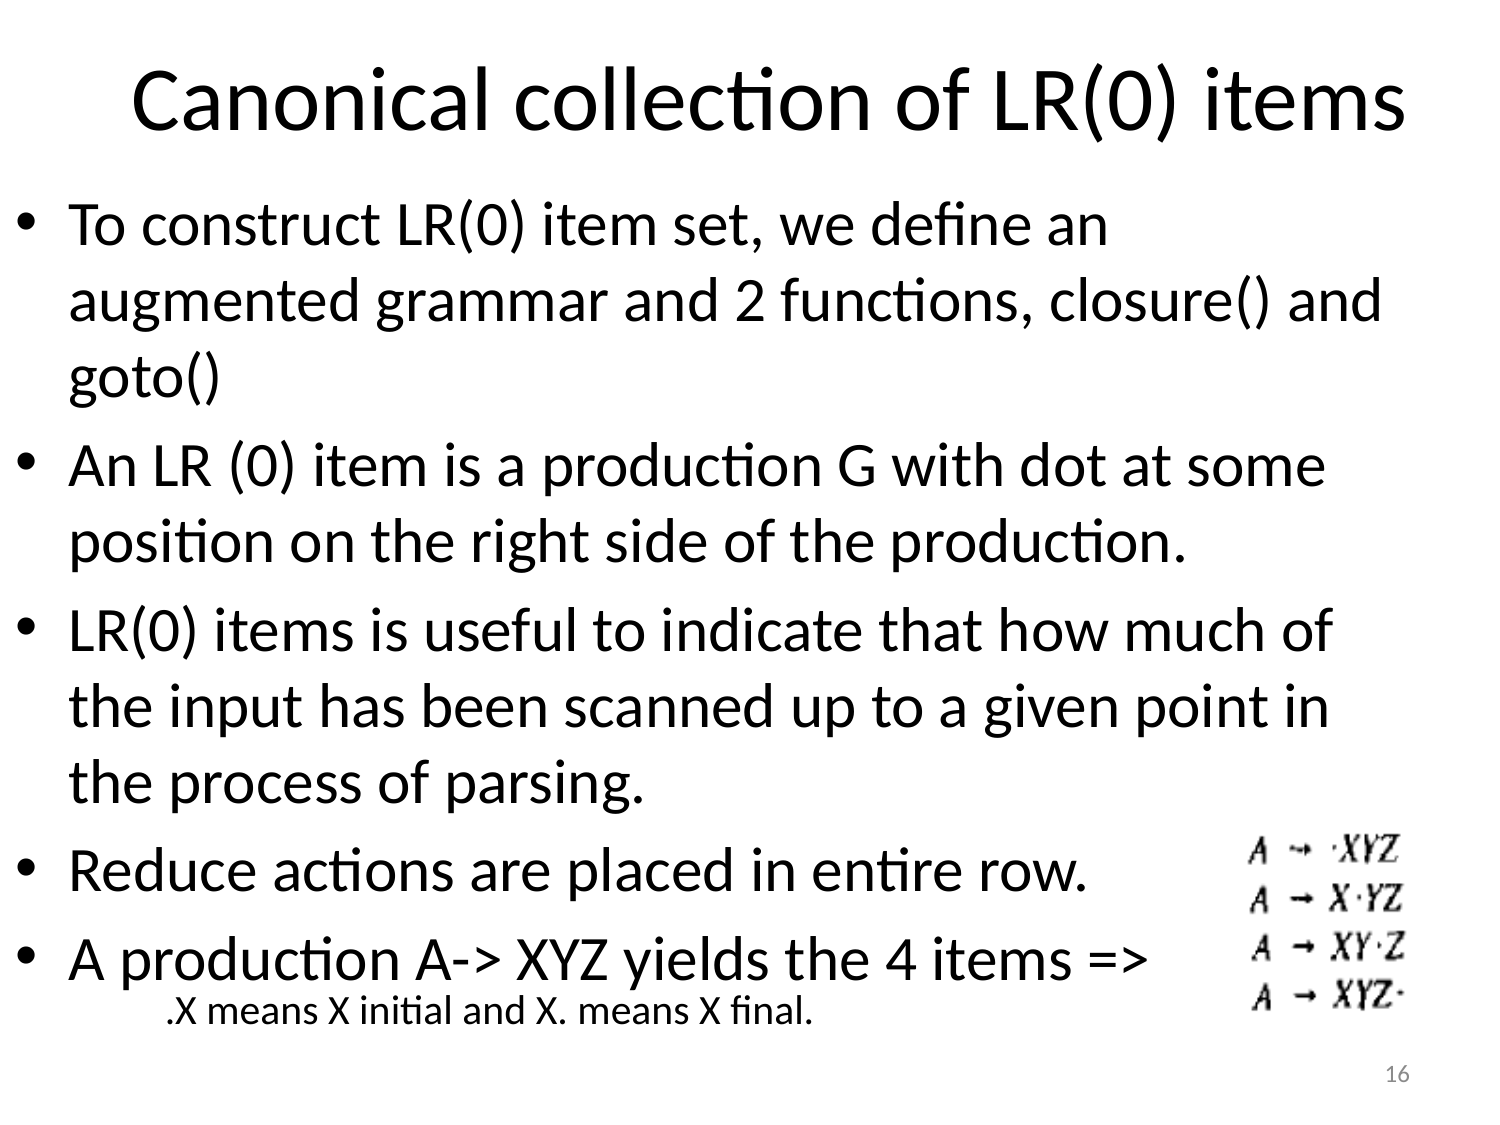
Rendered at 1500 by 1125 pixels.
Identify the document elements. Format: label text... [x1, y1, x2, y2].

picture [1224, 824, 1429, 1024]
title Canonical collection of LR(0) items [95, 0, 1446, 188]
slide_number 16 [1074, 1042, 1425, 1103]
list To construct LR(0) item set, we define an augmented grammar and 2 functions, closure() and goto() An LR (0) item is a production G with dot at some position on the right side of the production. LR(0) items is useful to indicate that how much of the input has been scanned up to a given point in the process of parsing. Reduce actions are placed in entire row. A production A-> XYZ yields the 4 items => [0, 174, 1425, 1005]
text_box .X means X initial and X. means X final. [150, 975, 1000, 1040]
